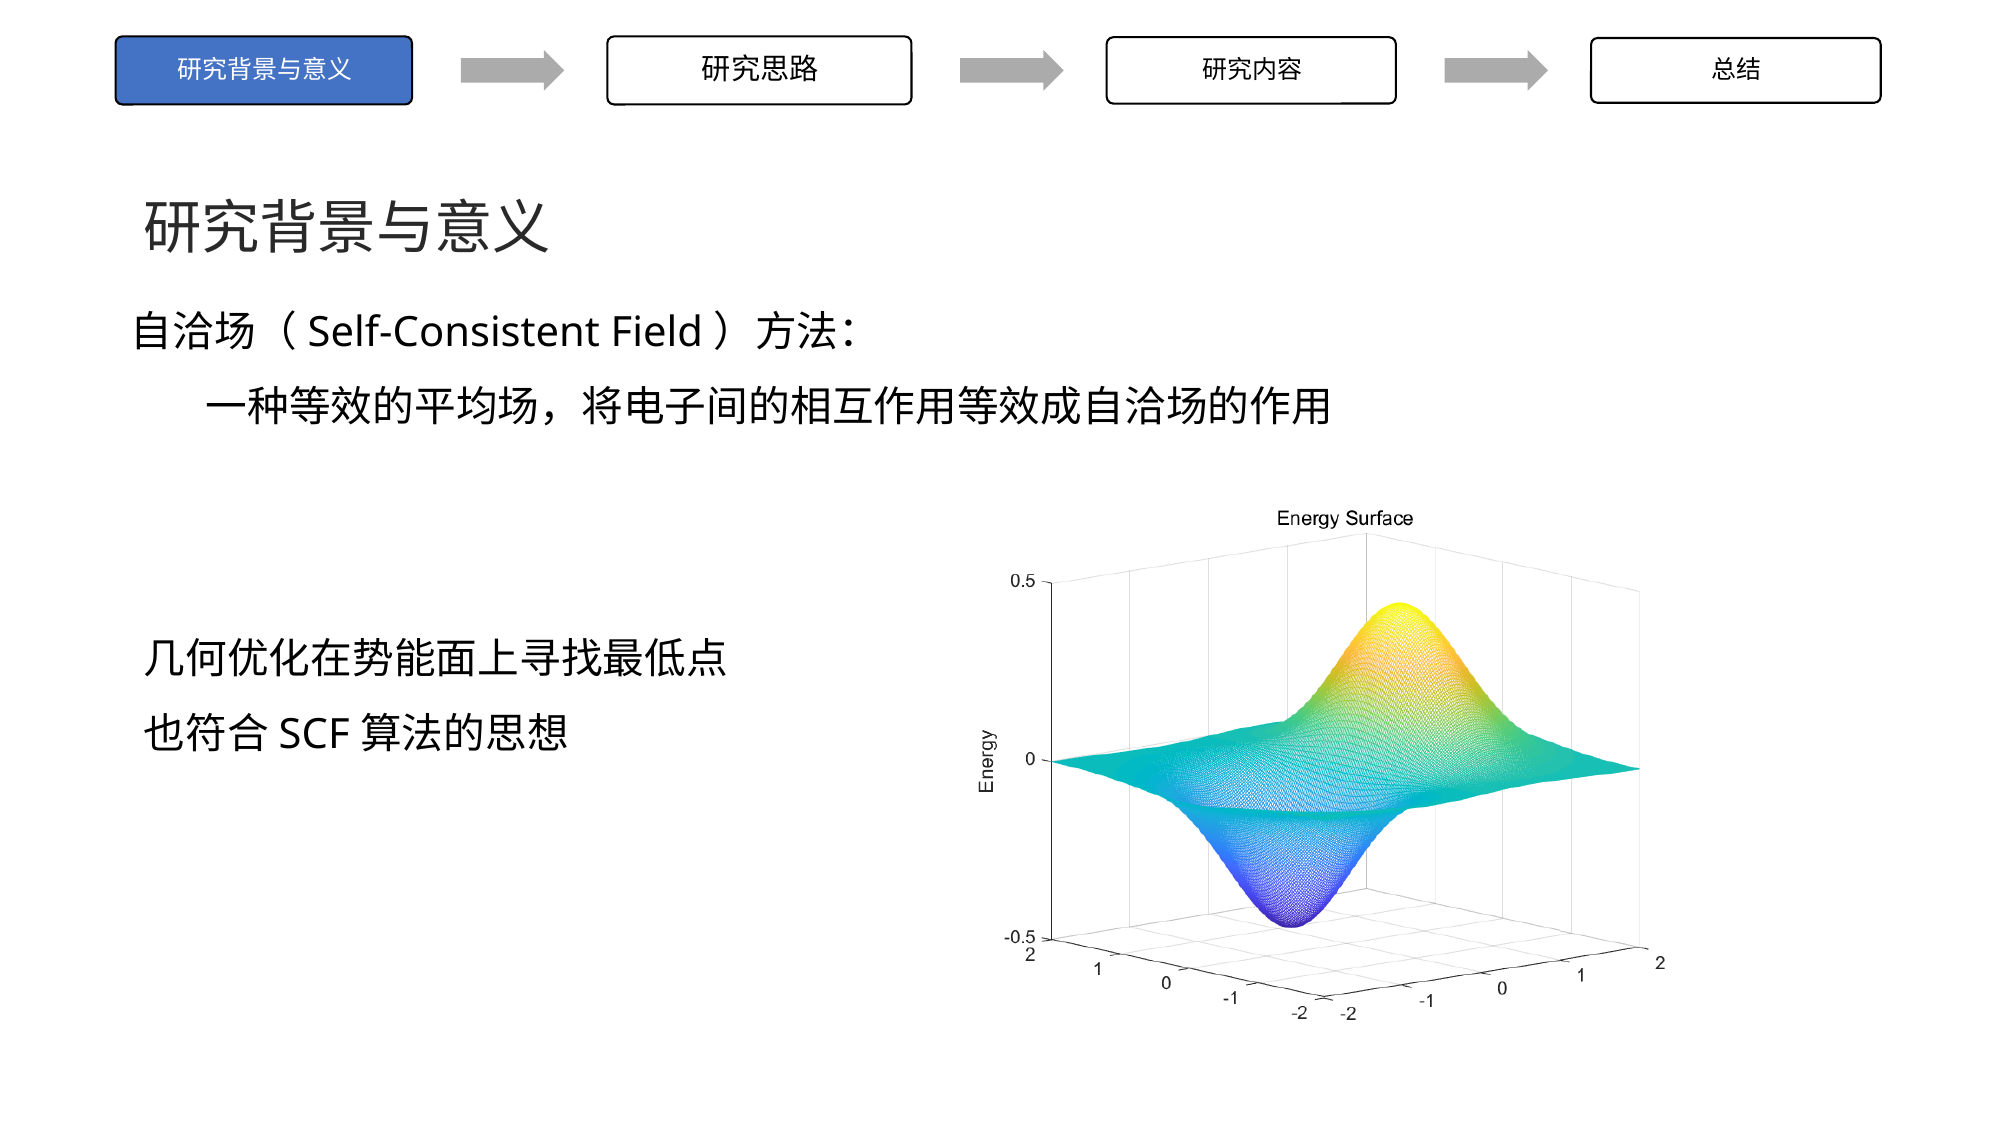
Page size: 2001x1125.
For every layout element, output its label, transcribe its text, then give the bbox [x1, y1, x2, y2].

picture [975, 508, 1666, 1021]
text_box 研究背景与意义 [128, 182, 631, 268]
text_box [114, 36, 1882, 105]
text_box 几何优化在势能面上寻找最低点也符合SCF算法的思想 [128, 599, 770, 765]
text_box 自洽场（Self-Consistent Field）方法： 一种等效的平均场，将电子间的相互作用等效成自洽场的作用 [115, 296, 1915, 437]
